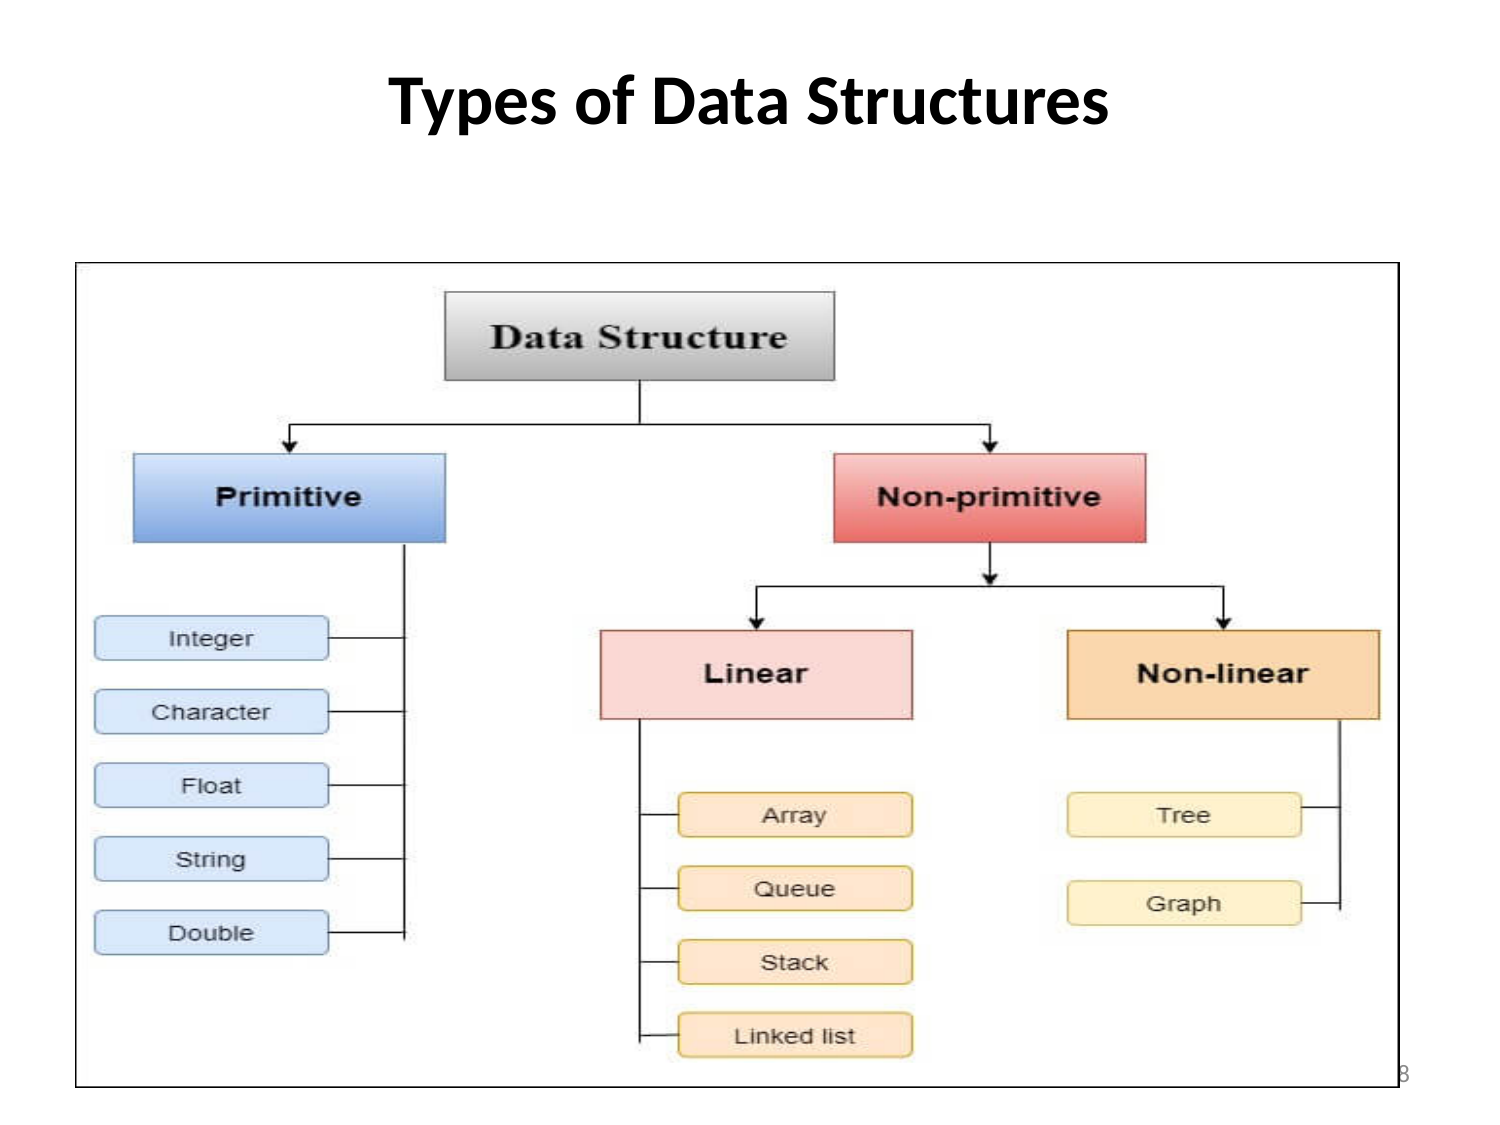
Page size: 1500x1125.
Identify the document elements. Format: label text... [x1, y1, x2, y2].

title Types of Data Structures [75, 45, 1425, 233]
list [74, 262, 1401, 1088]
slide_number 8 [1074, 1042, 1425, 1103]
